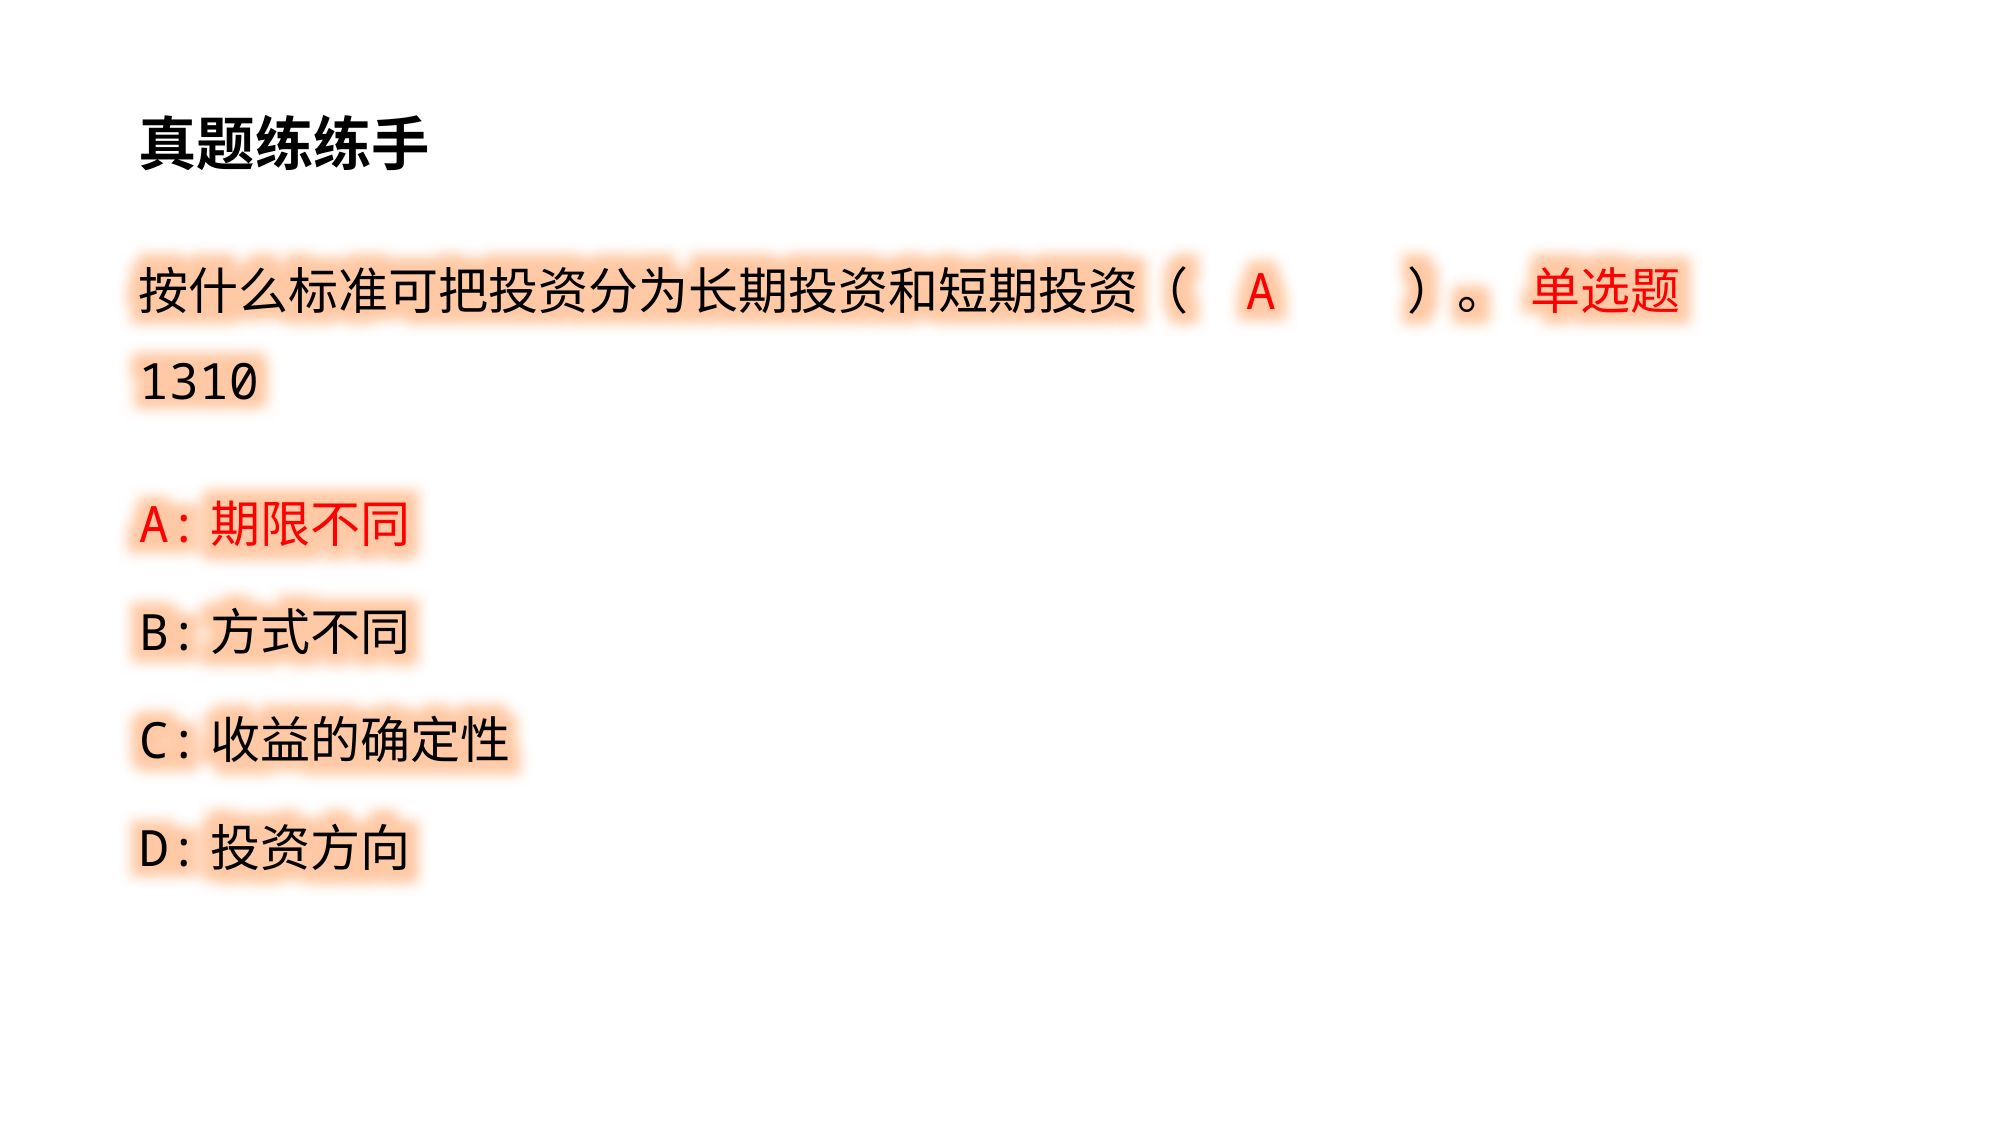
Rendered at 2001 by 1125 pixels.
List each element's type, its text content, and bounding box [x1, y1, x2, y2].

text_box 按什么标准可把投资分为长期投资和短期投资（ A ）。 单选题 1310 A:期限不同 B:方式不同 C:收益的确定性 D:投资方向 [120, 219, 1839, 1047]
text_box 7.2.2.4 投资决策的方法（单选★） [113, 212, 1847, 1055]
text_box 7.2 企业财务管理的内容 [117, 216, 1843, 1051]
text_box 真题练练手 [120, 97, 1568, 187]
